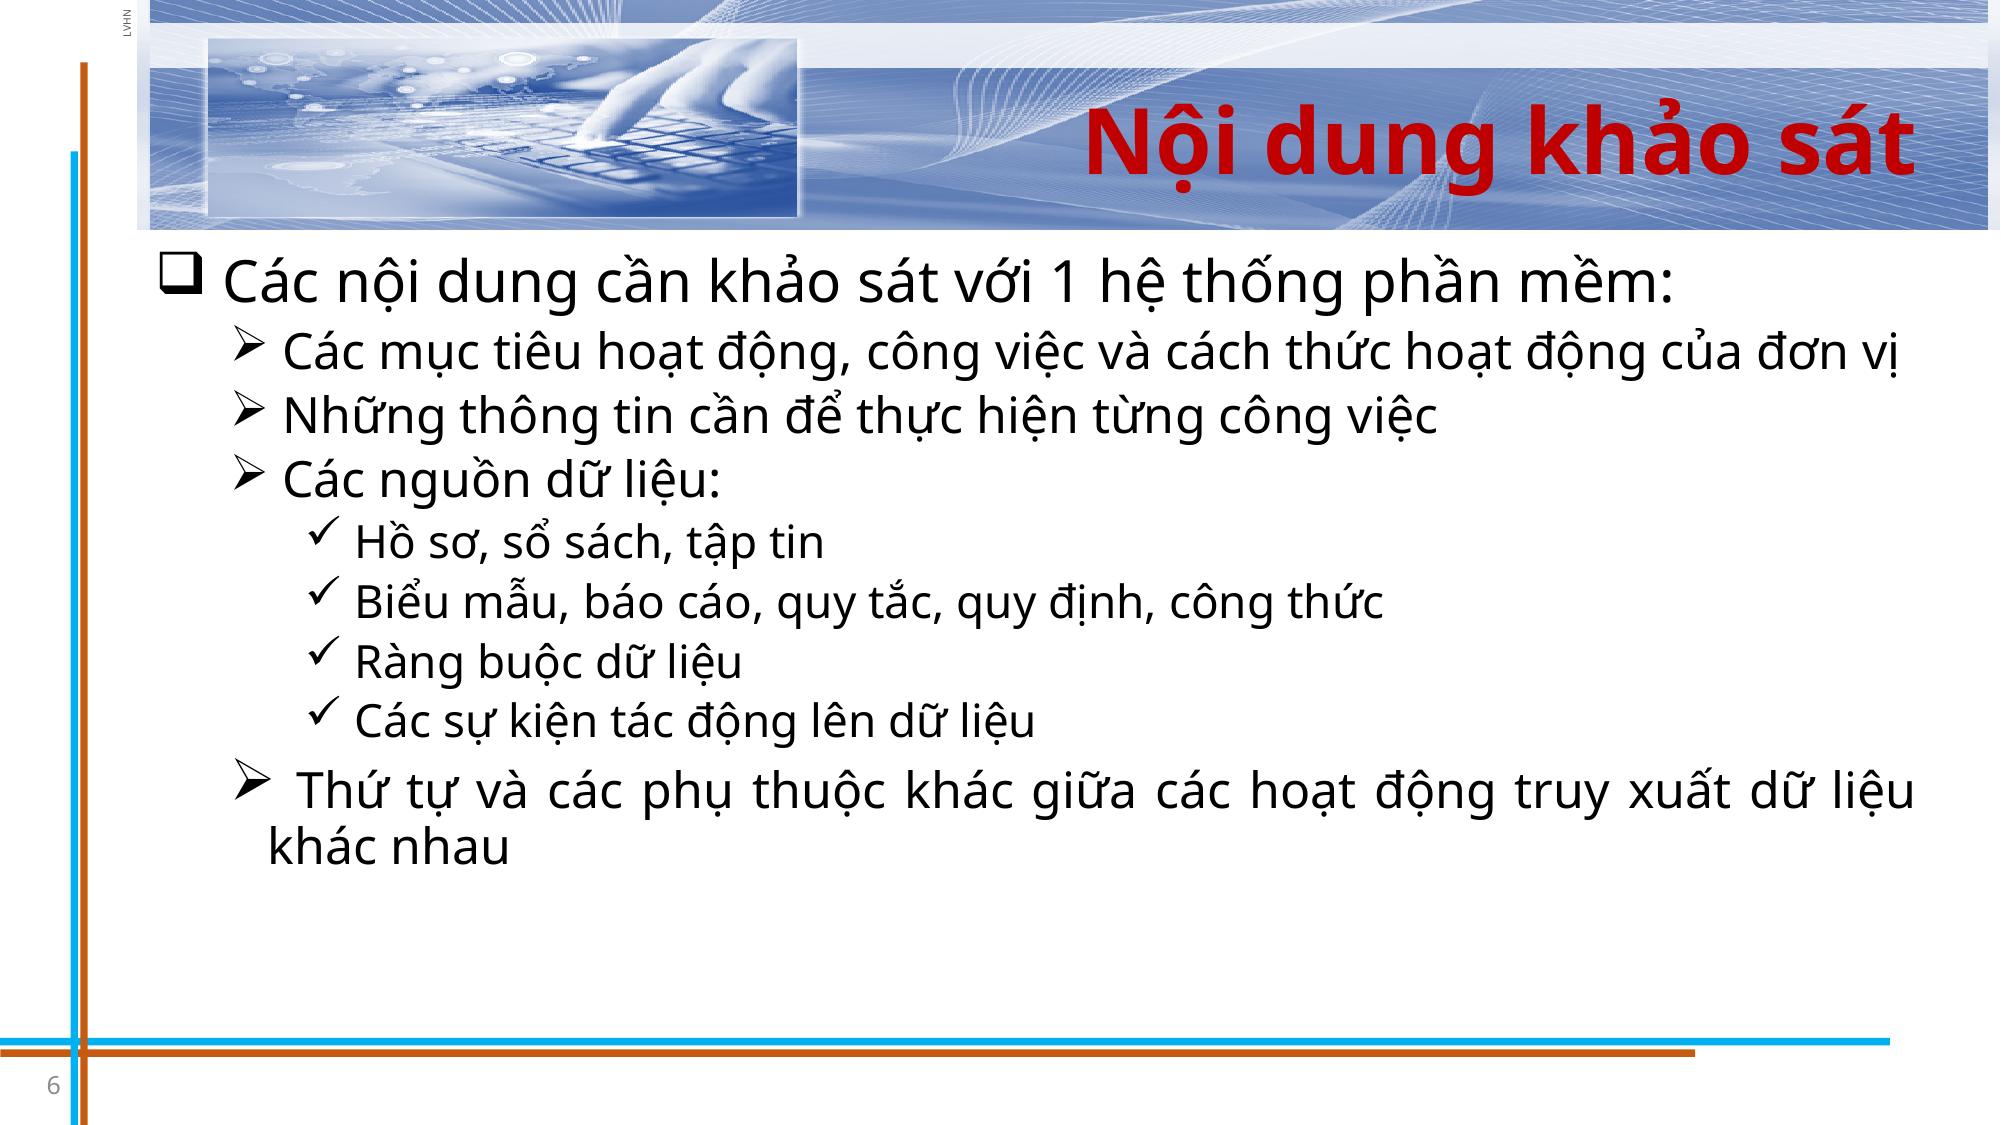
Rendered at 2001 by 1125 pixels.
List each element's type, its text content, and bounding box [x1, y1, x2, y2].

list Các nội dung cần khảo sát với 1 hệ thống phần mềm: Các mục tiêu hoạt động, công việc và cách thức hoạt động của đơn vị Những thông tin cần để thực hiện từng công việc Các nguồn dữ liệu: Hồ sơ, sổ sách, tập tin Biểu mẫu, báo cáo, quy tắc, quy định, công thức Ràng buộc dữ liệu Các sự kiện tác động lên dữ liệu Thứ tự và các phụ thuộc khác giữa các hoạt động truy xuất dữ liệu khác nhau [139, 245, 1934, 1014]
slide_number 6 [0, 1056, 76, 1117]
title Nội dung khảo sát [137, 36, 1934, 254]
